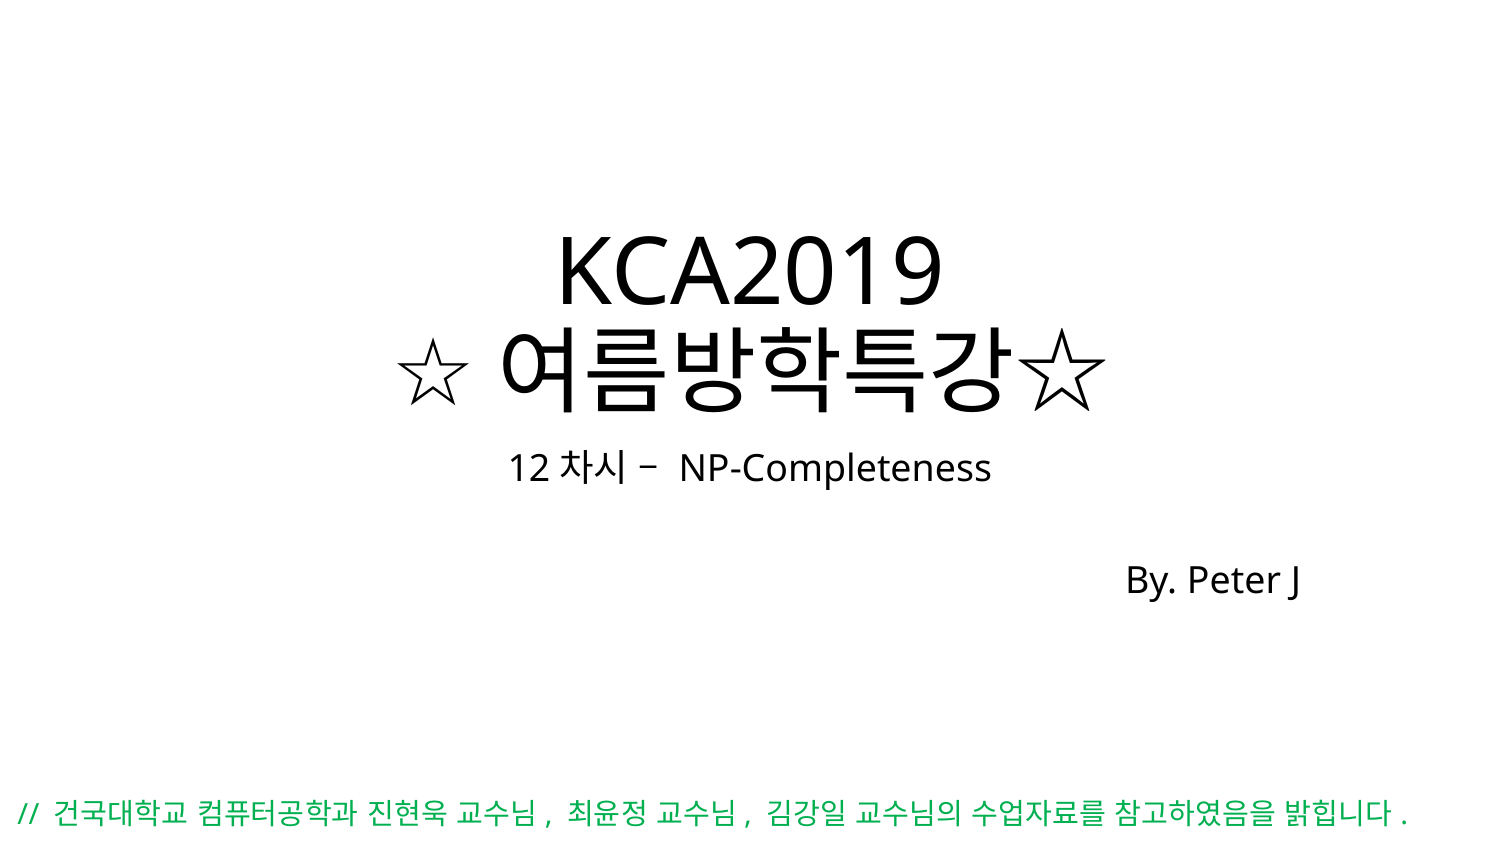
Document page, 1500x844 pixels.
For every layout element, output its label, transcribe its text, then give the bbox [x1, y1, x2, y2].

text_box // 건국대학교 컴퓨터공학과 진현욱 교수님, 최윤정 교수님, 김강일 교수님의 수업자료를 참고하였음을 밝힙니다. [6, 789, 1500, 837]
title KCA2019 ☆여름방학특강☆ [187, 138, 1313, 432]
subtitle 12차시 – NP-Completeness By. Peter J [187, 443, 1313, 647]
